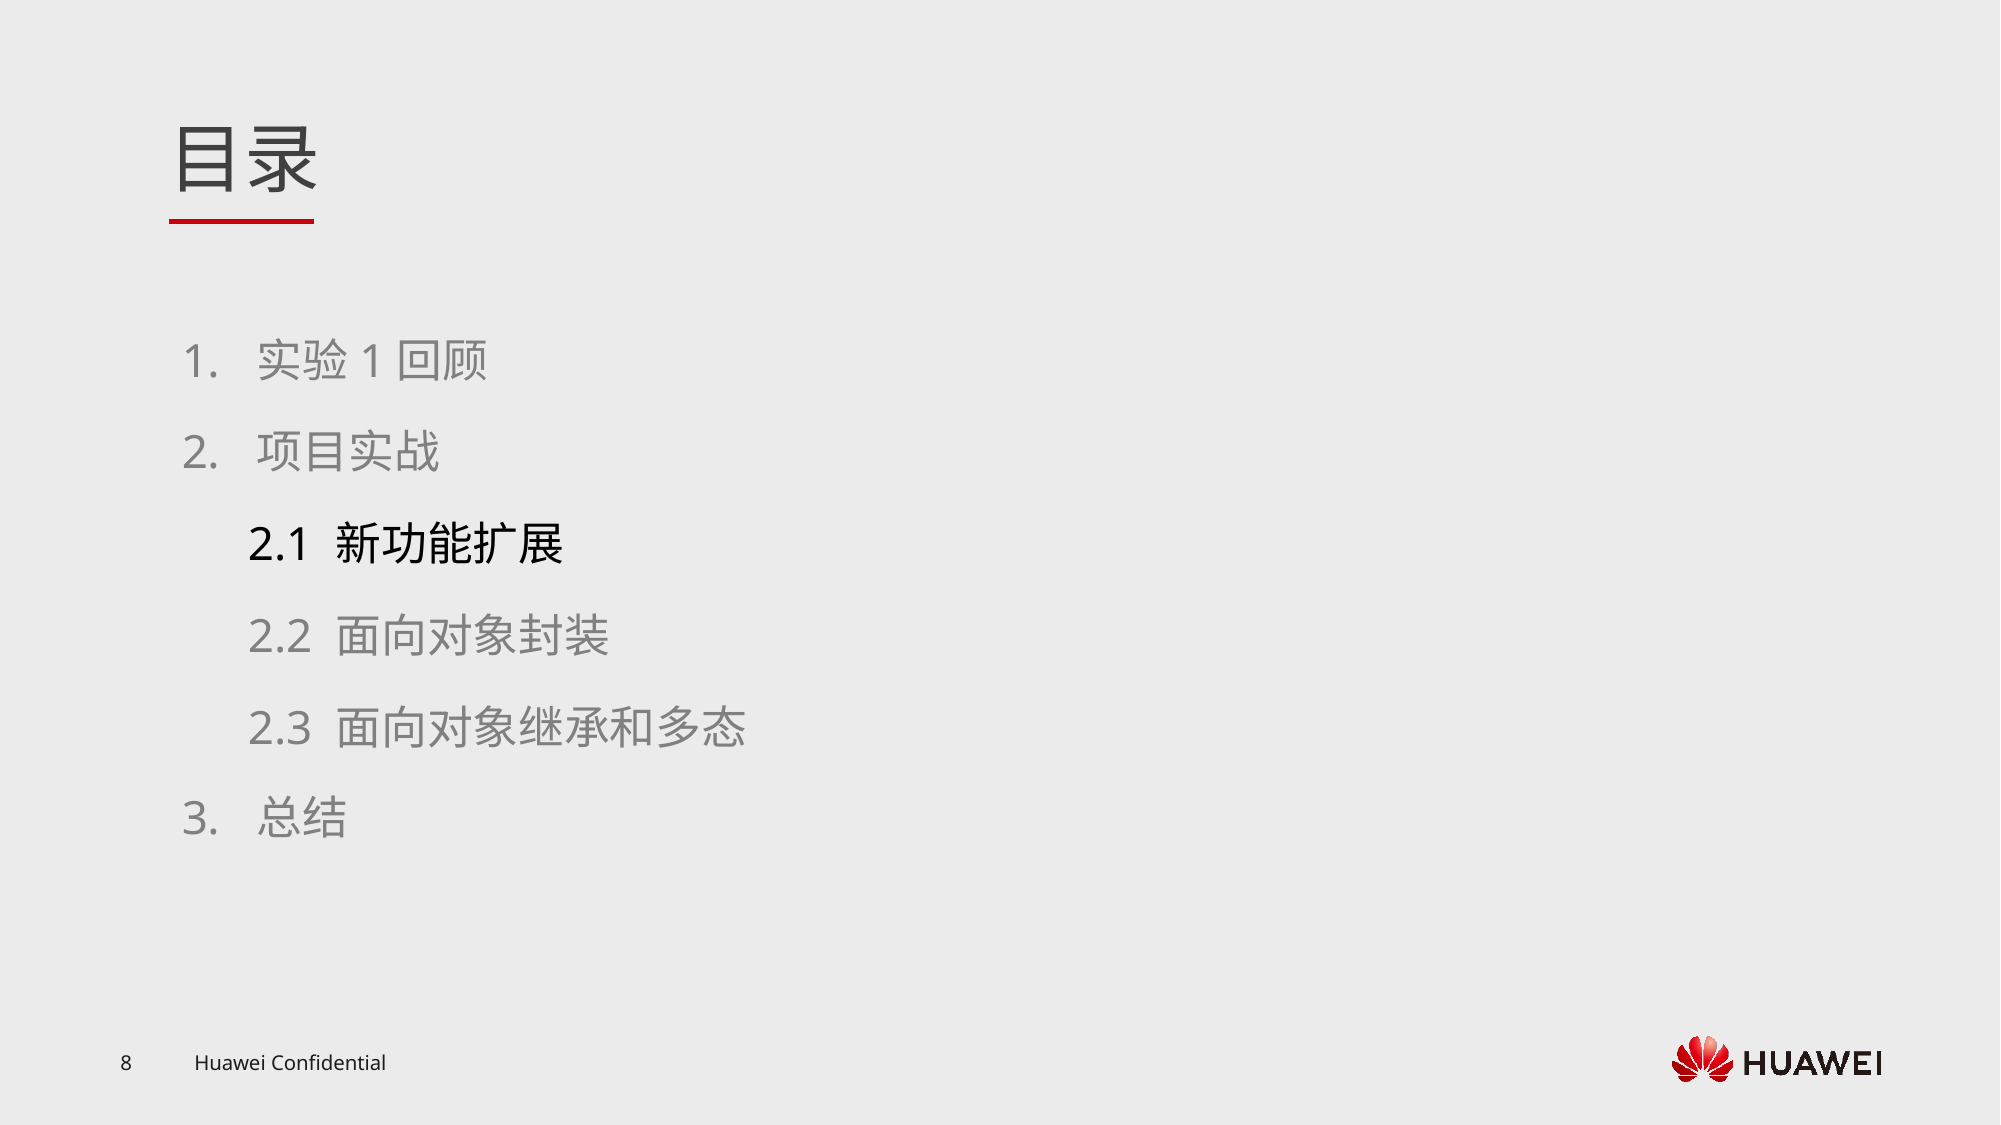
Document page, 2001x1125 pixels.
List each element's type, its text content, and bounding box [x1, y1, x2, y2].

list 实验1回顾 项目实战 2.1 新功能扩展 2.2 面向对象封装 2.3 面向对象继承和多态 总结 [167, 302, 1833, 970]
picture [1672, 1036, 1881, 1082]
